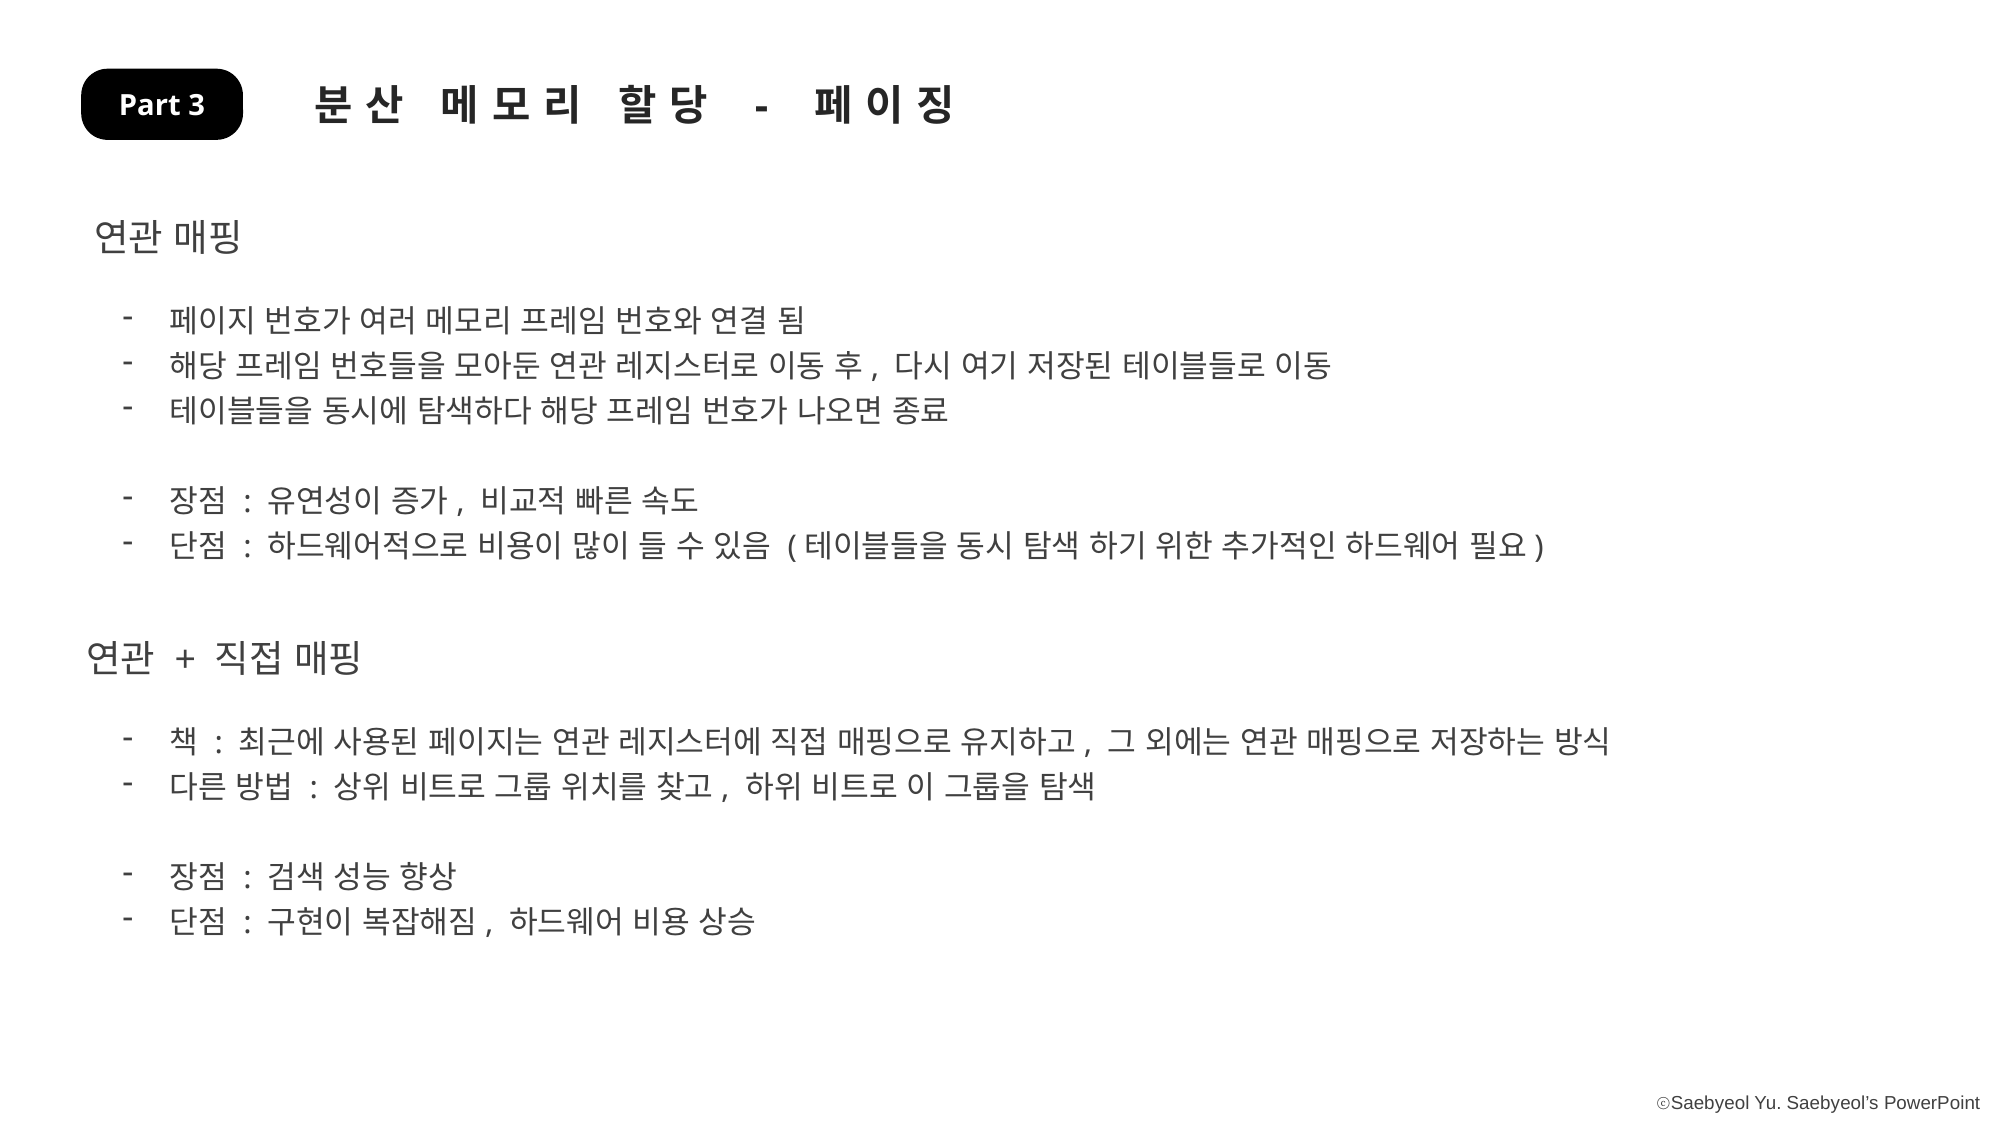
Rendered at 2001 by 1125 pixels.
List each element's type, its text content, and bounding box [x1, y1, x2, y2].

text_box 페이지 번호가 여러 메모리 프레임 번호와 연결 됨 해당 프레임 번호들을 모아둔 연관 레지스터로 이동 후, 다시 여기 저장된 테이블들로 이동 테이블들을 동시에 탐색하다 해당 프레임 번호가 나오면 종료 장점 : 유연성이 증가, 비교적 빠른 속도 단점 : 하드웨어적으로 비용이 많이 들 수 있음 (테이블들을 동시 탐색 하기 위한 추가적인 하드웨어 필요) [108, 286, 1729, 571]
text_box 연관 + 직접 매핑 [71, 627, 379, 688]
text_box 분산 메모리 할당 - 페이징 [300, 71, 970, 137]
text_box Part 3 [104, 79, 221, 129]
text_box [80, 67, 245, 141]
text_box 책 : 최근에 사용된 페이지는 연관 레지스터에 직접 매핑으로 유지하고, 그 외에는 연관 매핑으로 저장하는 방식 다른 방법 : 상위 비트로 그룹 위치를 찾고, 하위 비트로 이 그룹을 탐색 장점 : 검색 성능 향상 단점 : 구현이 복잡해짐, 하드웨어 비용 상승 [108, 707, 1729, 947]
text_box 연관 매핑 [79, 206, 258, 267]
